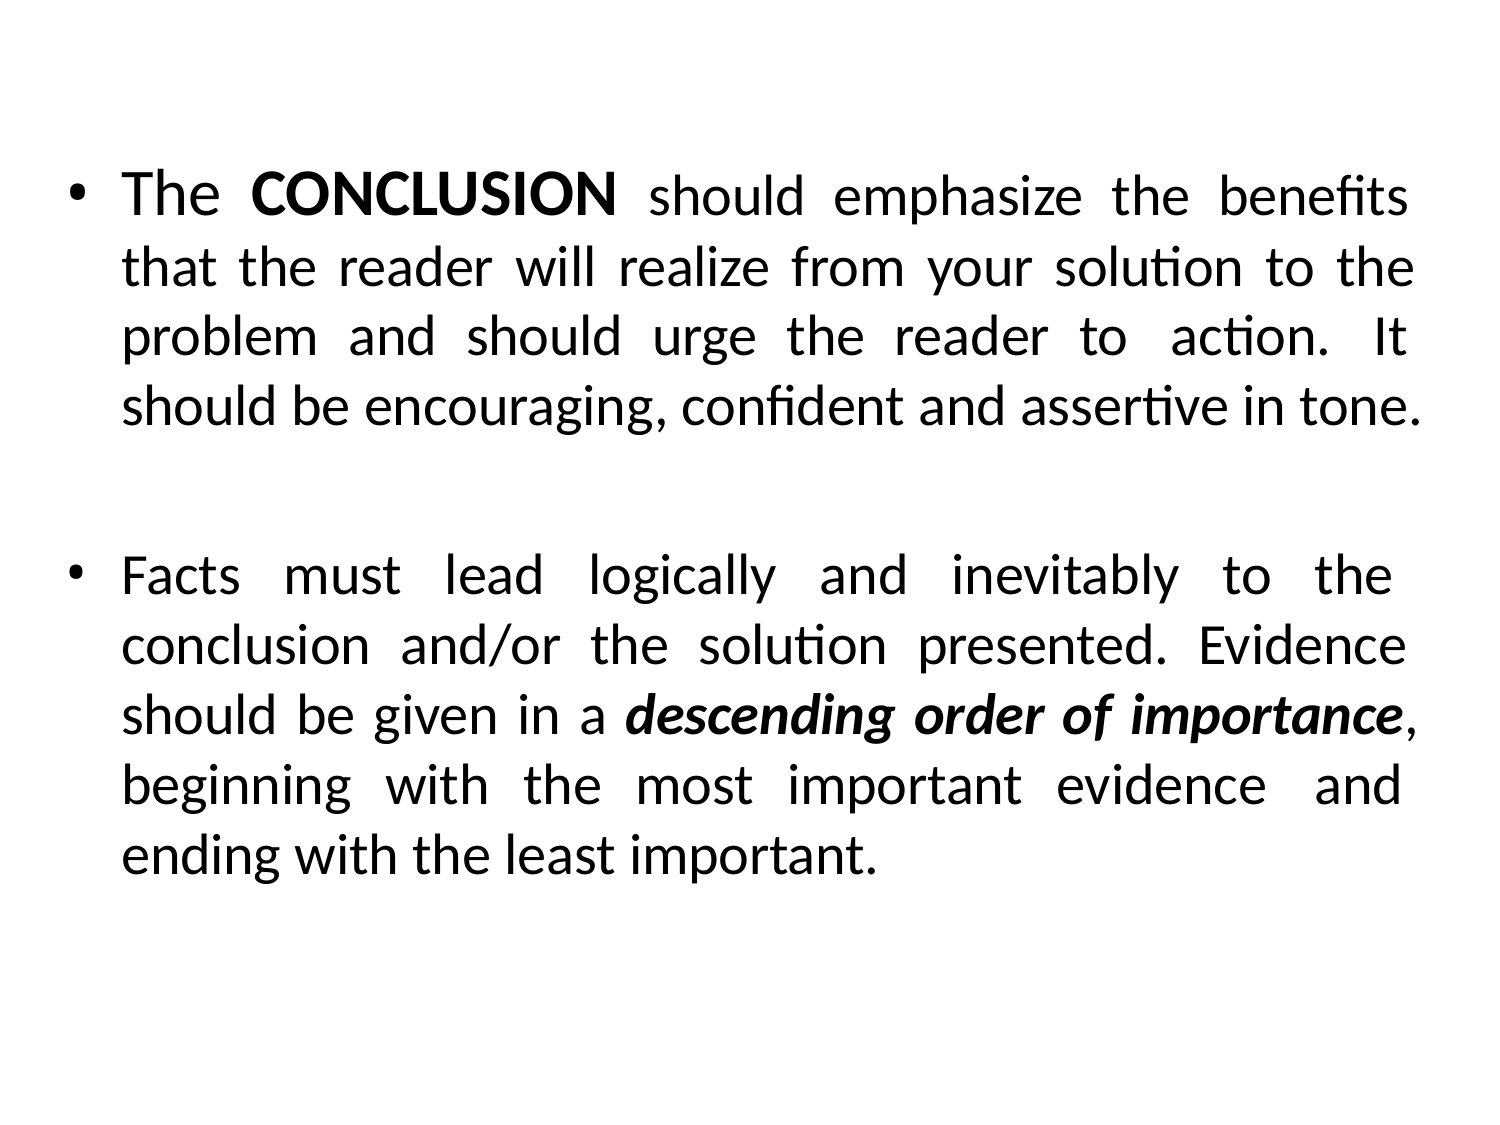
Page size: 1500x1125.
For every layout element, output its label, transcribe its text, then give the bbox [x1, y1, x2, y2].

text_box The CONCLUSION should emphasize the benefits that the reader will realize from your solution to the problem and should urge the reader to action. It should be encouraging, confident and assertive in tone. Facts must lead logically and inevitably to the conclusion and/or the solution presented. Evidence should be given in a descending order of importance, beginning with the most important evidence and ending with the least important. [62, 149, 1438, 887]
